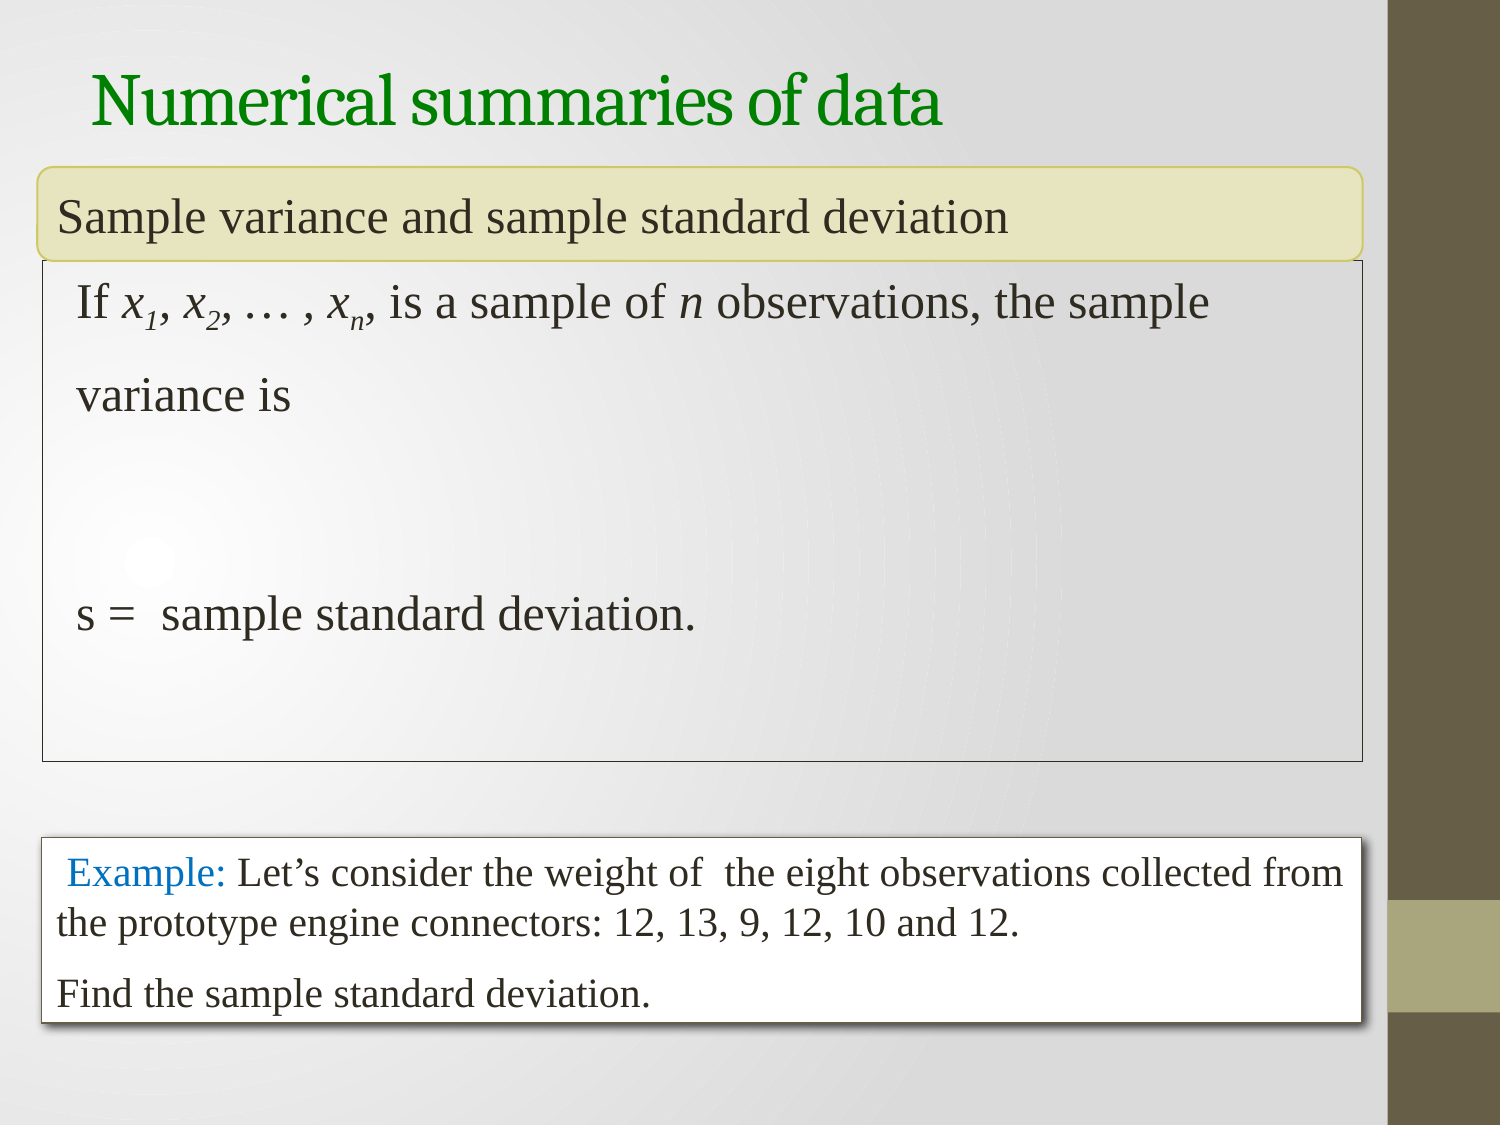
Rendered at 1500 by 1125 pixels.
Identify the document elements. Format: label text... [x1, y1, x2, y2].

text_box Example: Let’s consider the weight of the eight observations collected from the prototype engine connectors: 12, 13, 9, 12, 10 and 12. Find the sample standard deviation. [41, 837, 1362, 1023]
title Numerical summaries of data [75, 2, 1325, 166]
text_box Sample variance and sample standard deviation [36, 165, 1364, 262]
